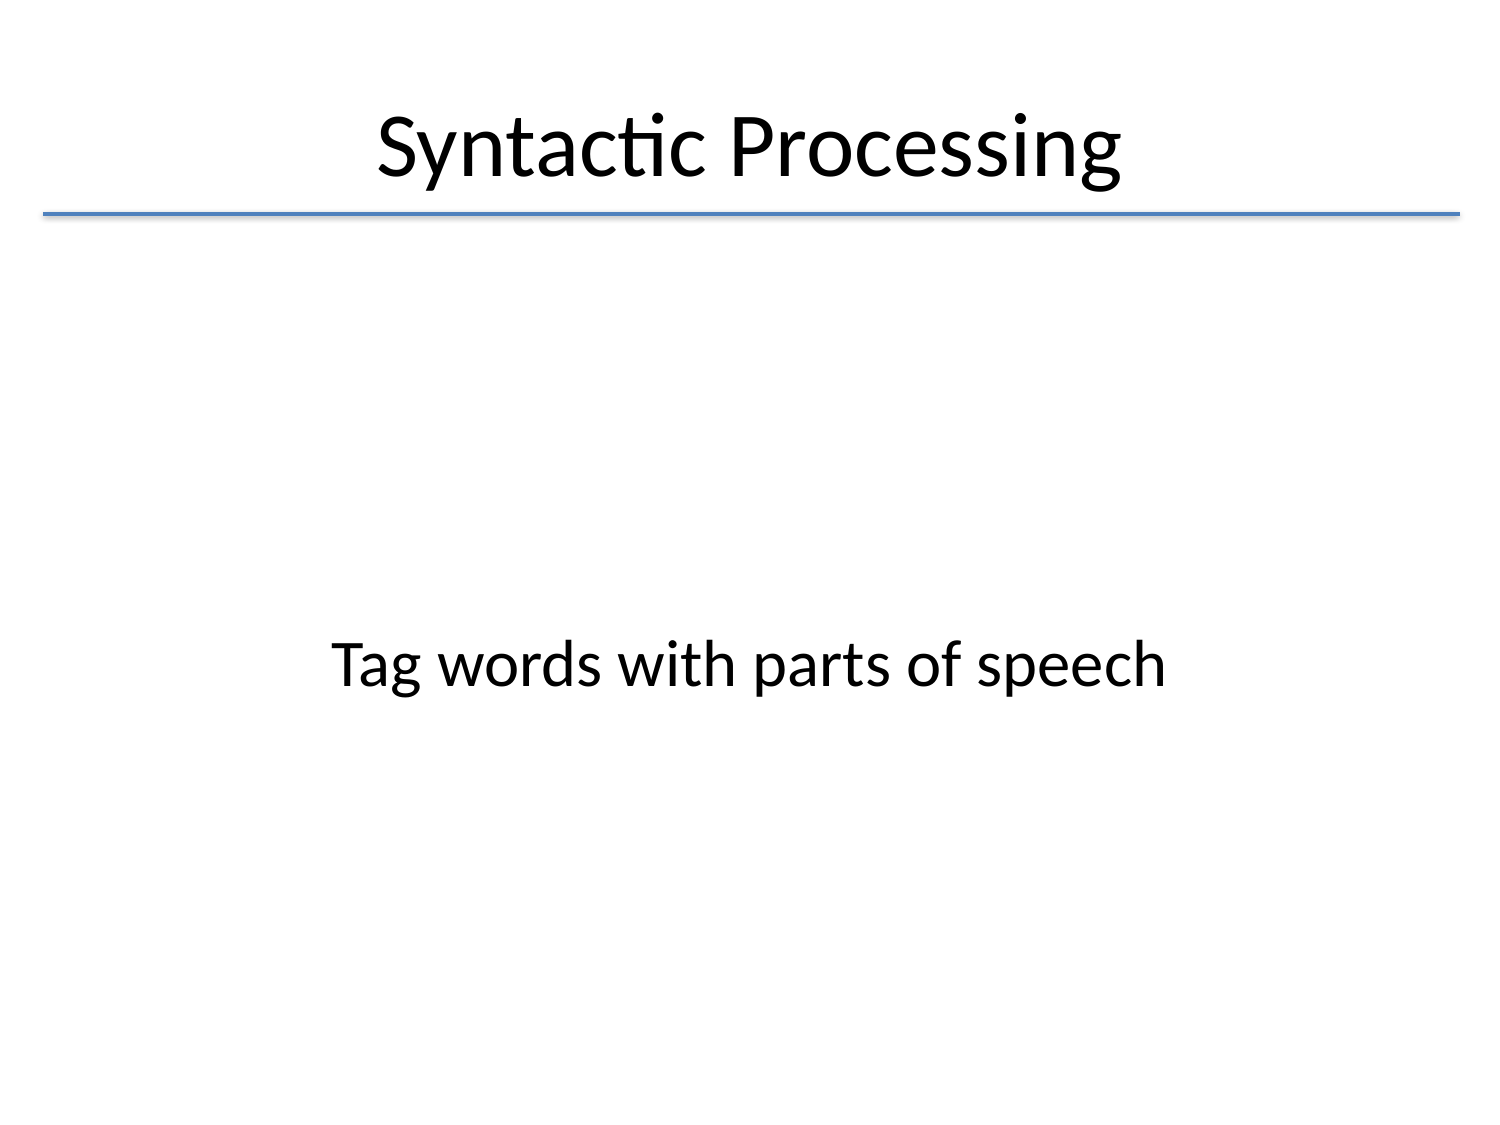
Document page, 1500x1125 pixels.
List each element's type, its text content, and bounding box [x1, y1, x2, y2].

list Tag words with parts of speech [208, 611, 1292, 934]
title Syntactic Processing [0, 75, 1500, 205]
